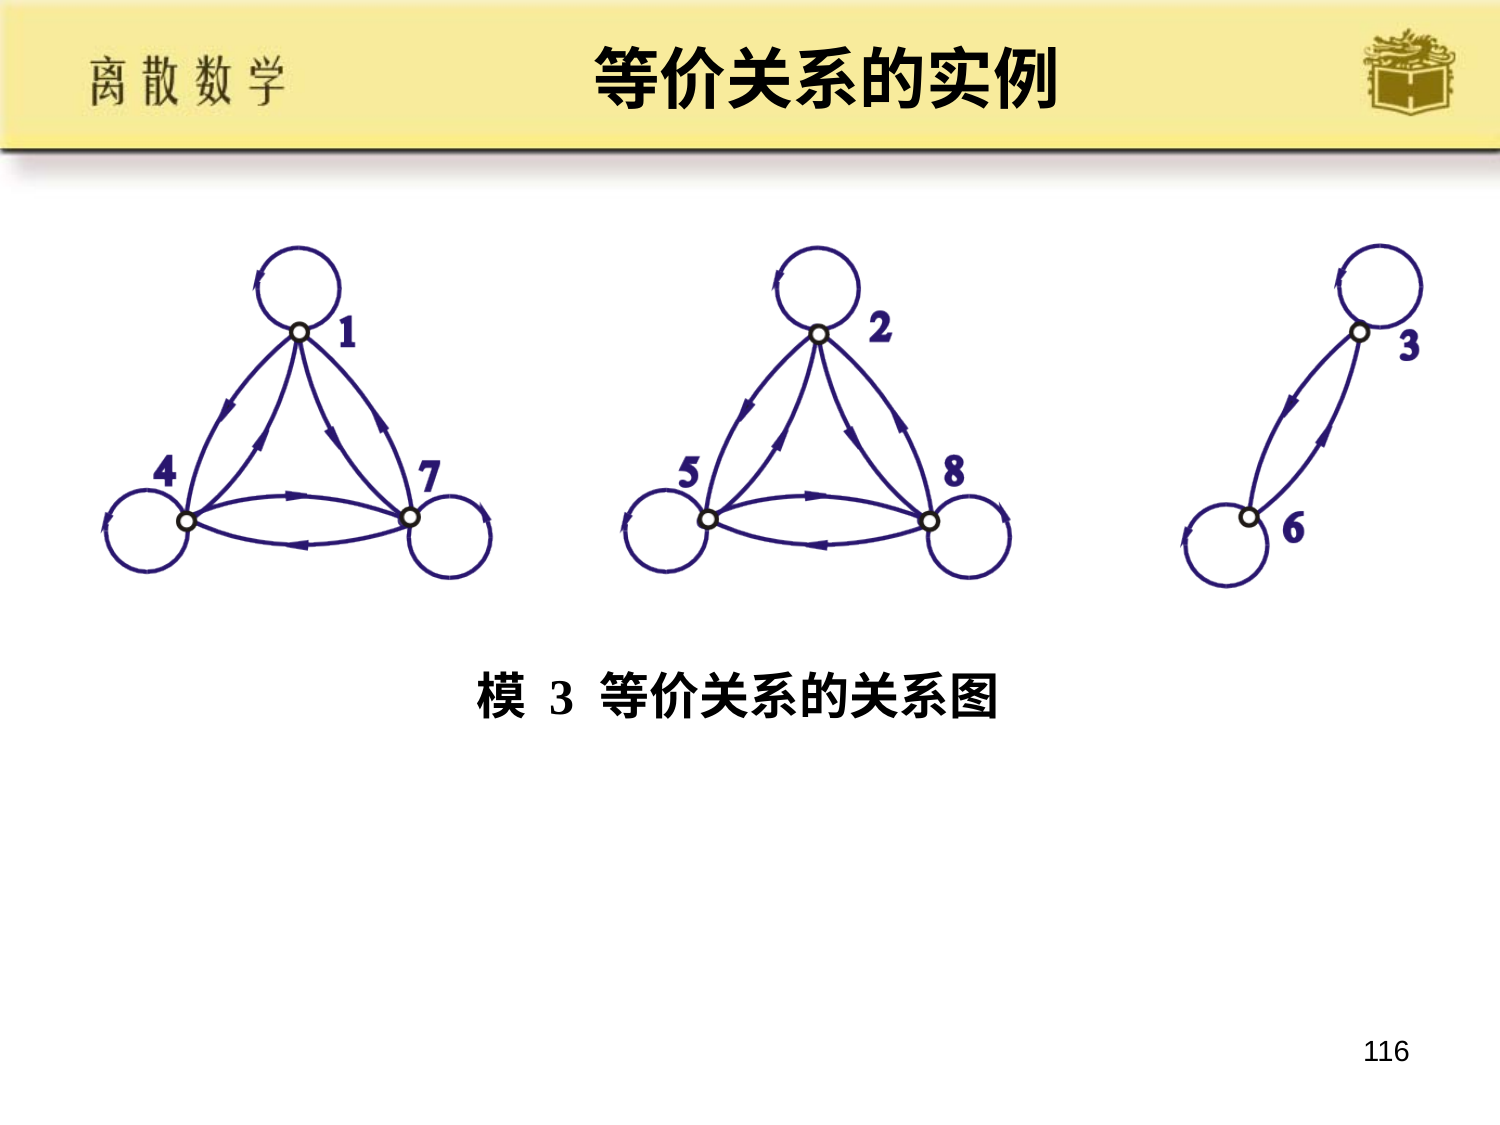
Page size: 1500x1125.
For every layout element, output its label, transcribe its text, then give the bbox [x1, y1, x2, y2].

text_box 模 3 等价关系的关系图 [230, 657, 1246, 732]
picture [0, 0, 1500, 1125]
slide_number 116 [1074, 1024, 1425, 1103]
text_box 等价关系的实例 [324, 42, 1329, 112]
